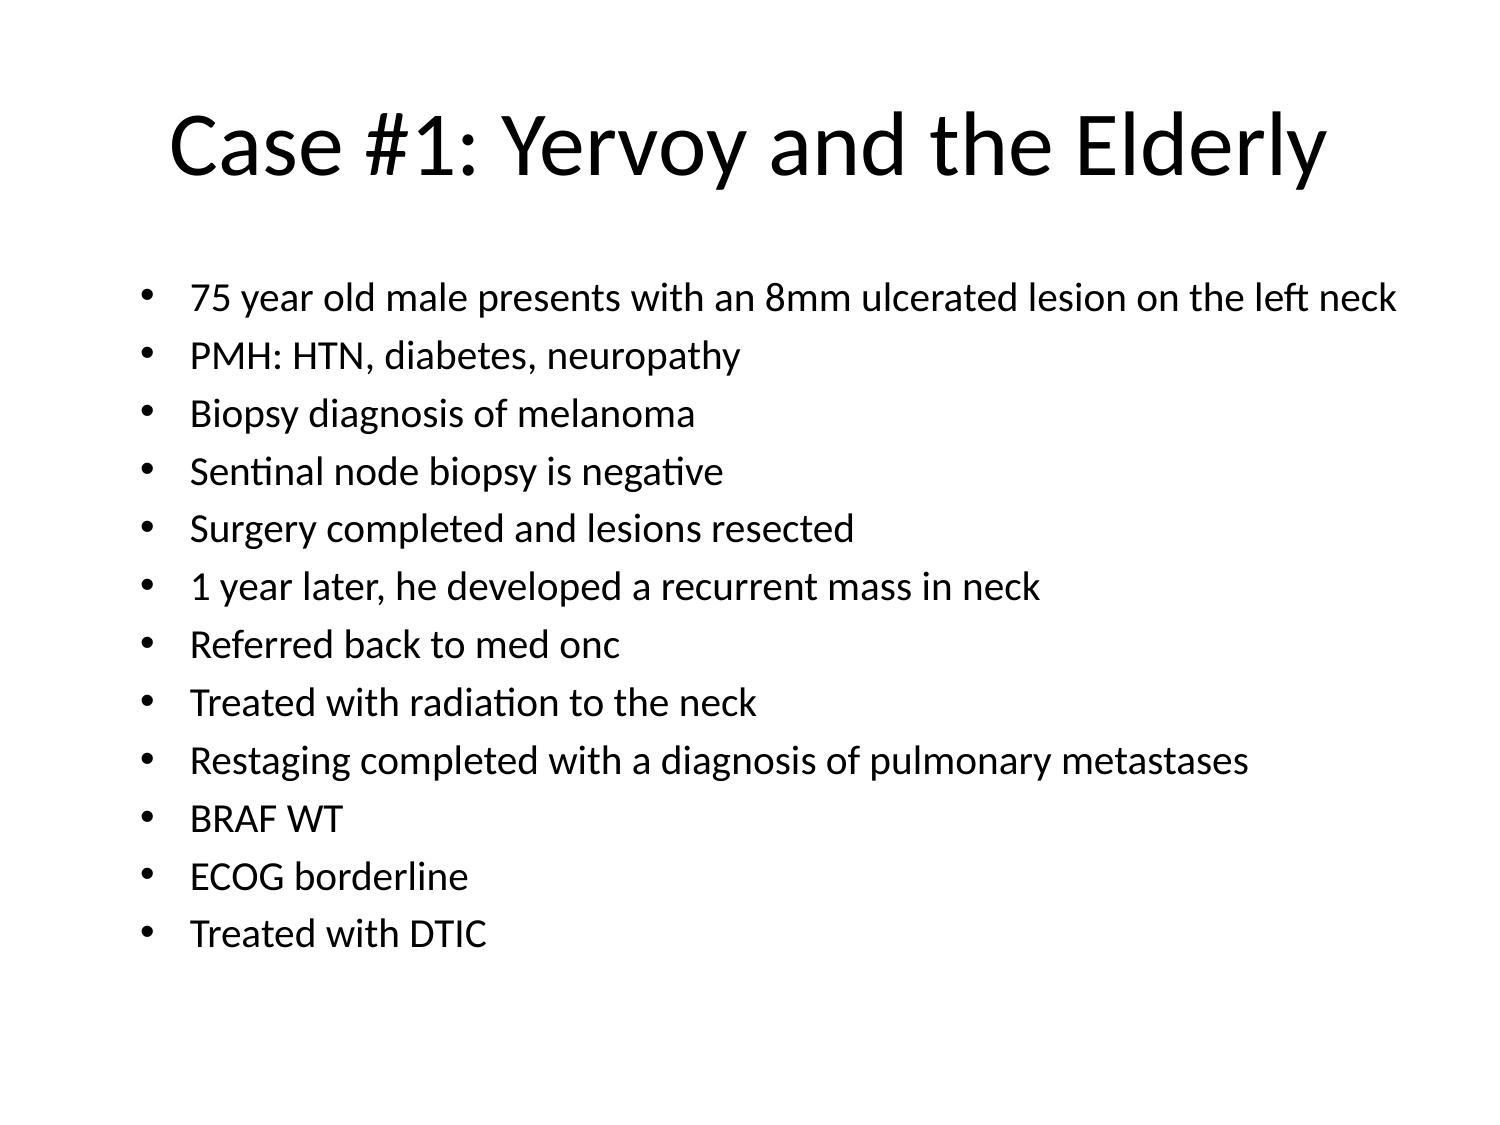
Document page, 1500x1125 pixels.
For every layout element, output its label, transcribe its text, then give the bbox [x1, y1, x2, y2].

list 75 year old male presents with an 8mm ulcerated lesion on the left neck PMH: HTN, diabetes, neuropathy Biopsy diagnosis of melanoma Sentinal node biopsy is negative Surgery completed and lesions resected 1 year later, he developed a recurrent mass in neck Referred back to med onc Treated with radiation to the neck Restaging completed with a diagnosis of pulmonary metastases BRAF WT ECOG borderline Treated with DTIC [125, 262, 1425, 1005]
title Case #1: Yervoy and the Elderly [75, 45, 1425, 233]
